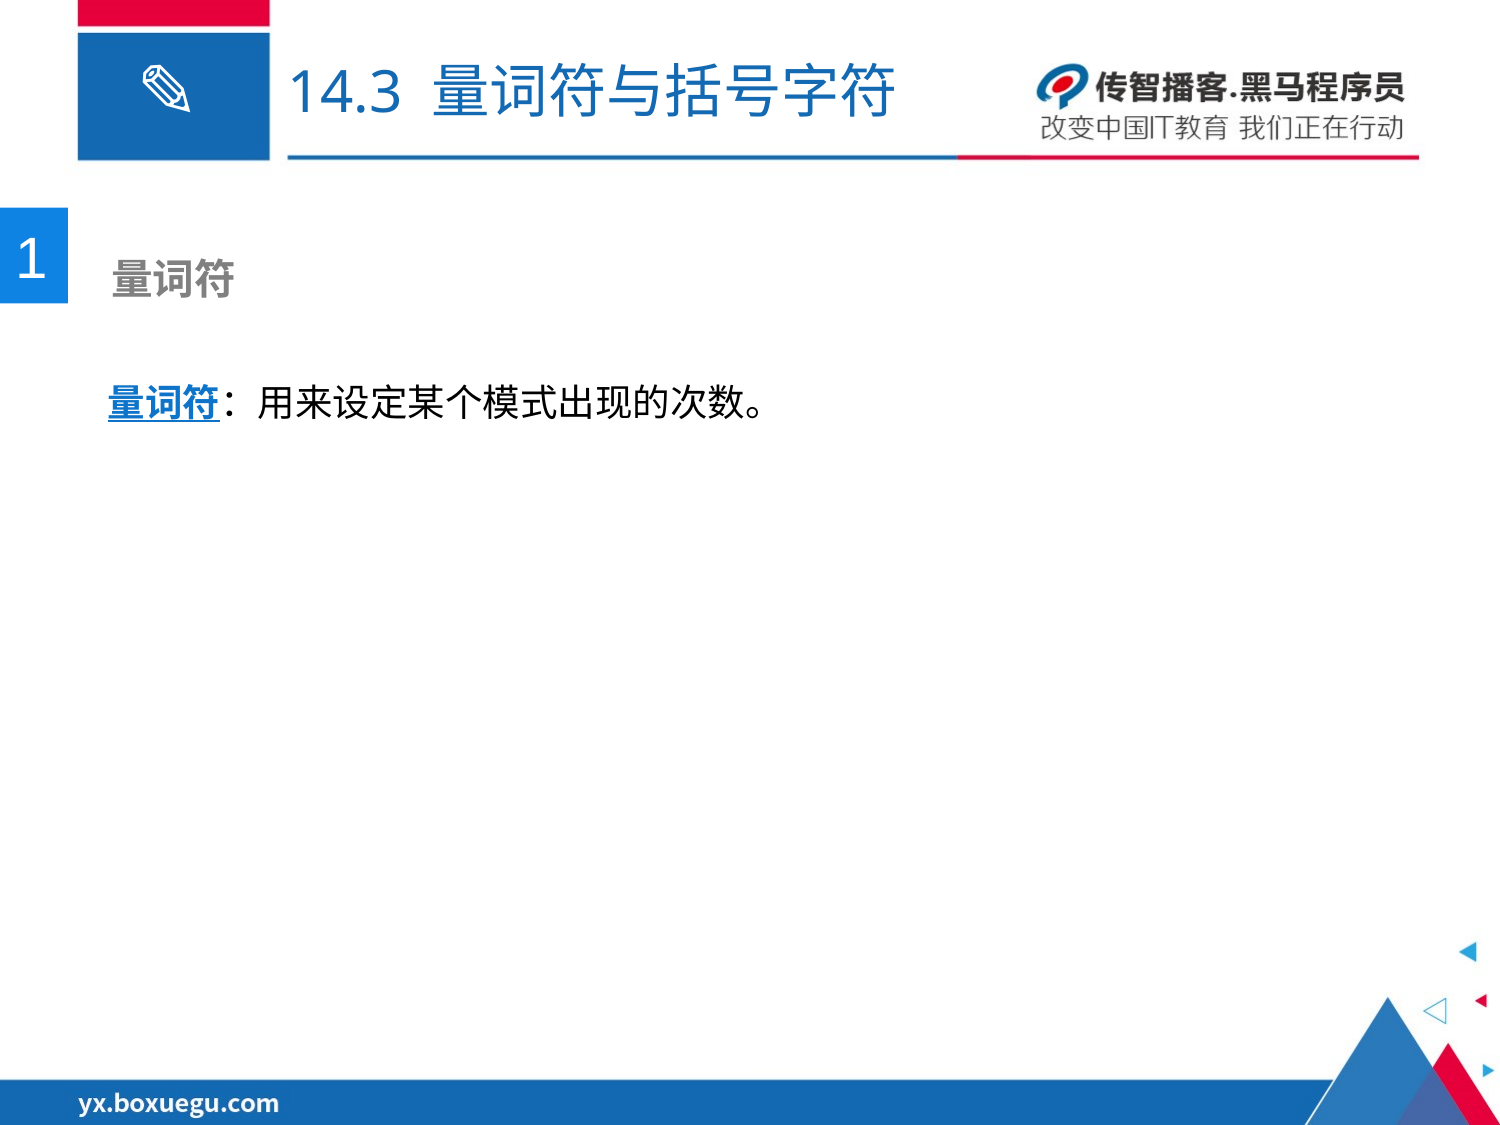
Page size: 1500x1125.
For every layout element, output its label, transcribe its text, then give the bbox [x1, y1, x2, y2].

text_box 量词符 [71, 245, 843, 310]
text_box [0, 207, 69, 304]
title 14.3 量词符与括号字符 [272, 25, 1047, 153]
text_box 量词符：用来设定某个模式出现的次数。 [93, 326, 1391, 432]
picture [0, 1, 1500, 1125]
